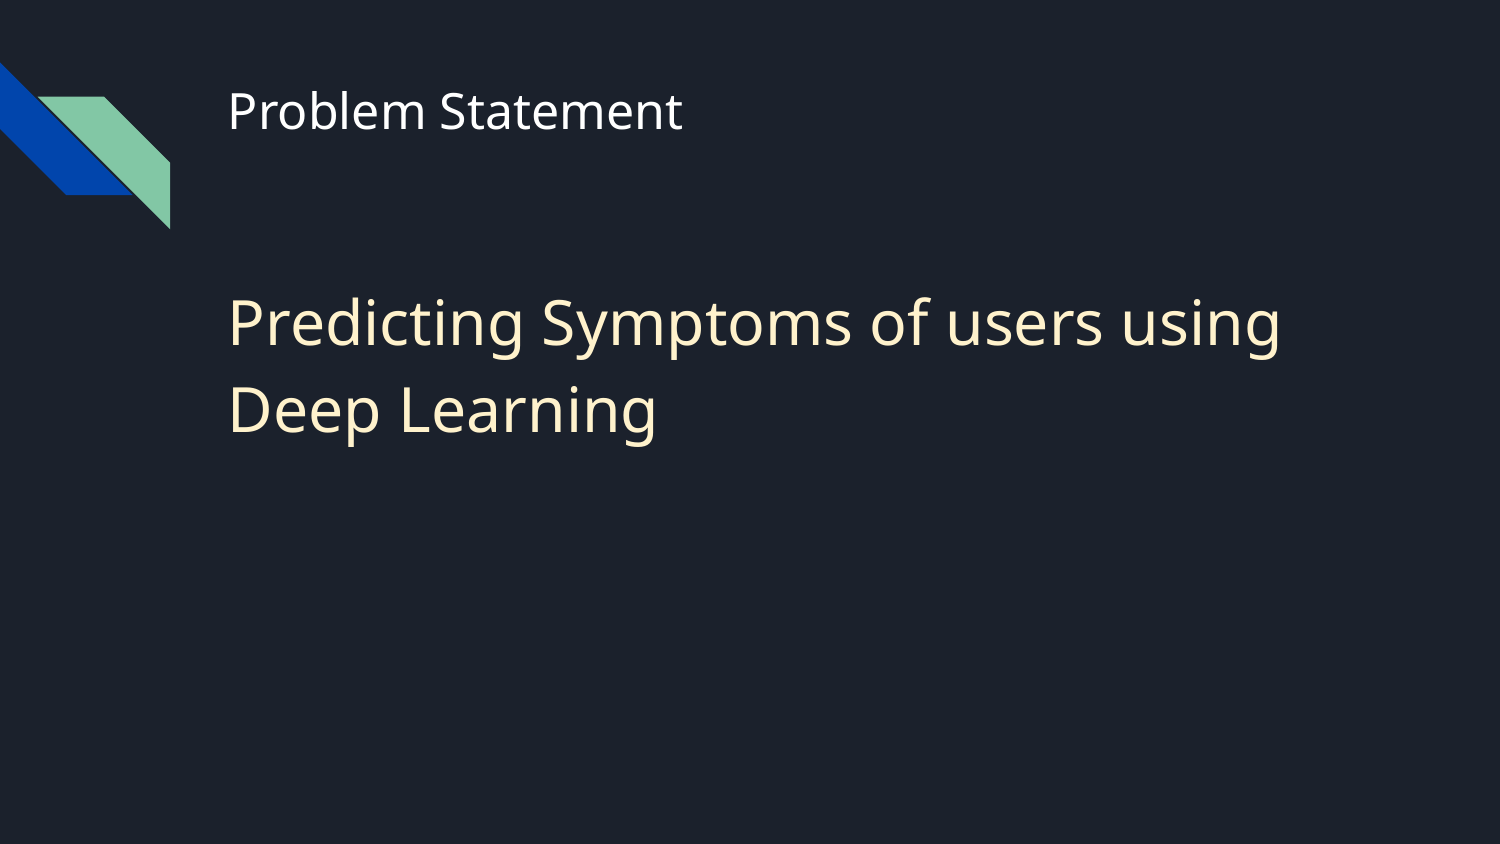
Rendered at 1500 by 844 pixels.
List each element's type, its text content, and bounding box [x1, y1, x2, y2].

list Predicting Symptoms of users using Deep Learning [212, 257, 1368, 735]
title Problem Statement [212, 64, 1368, 215]
